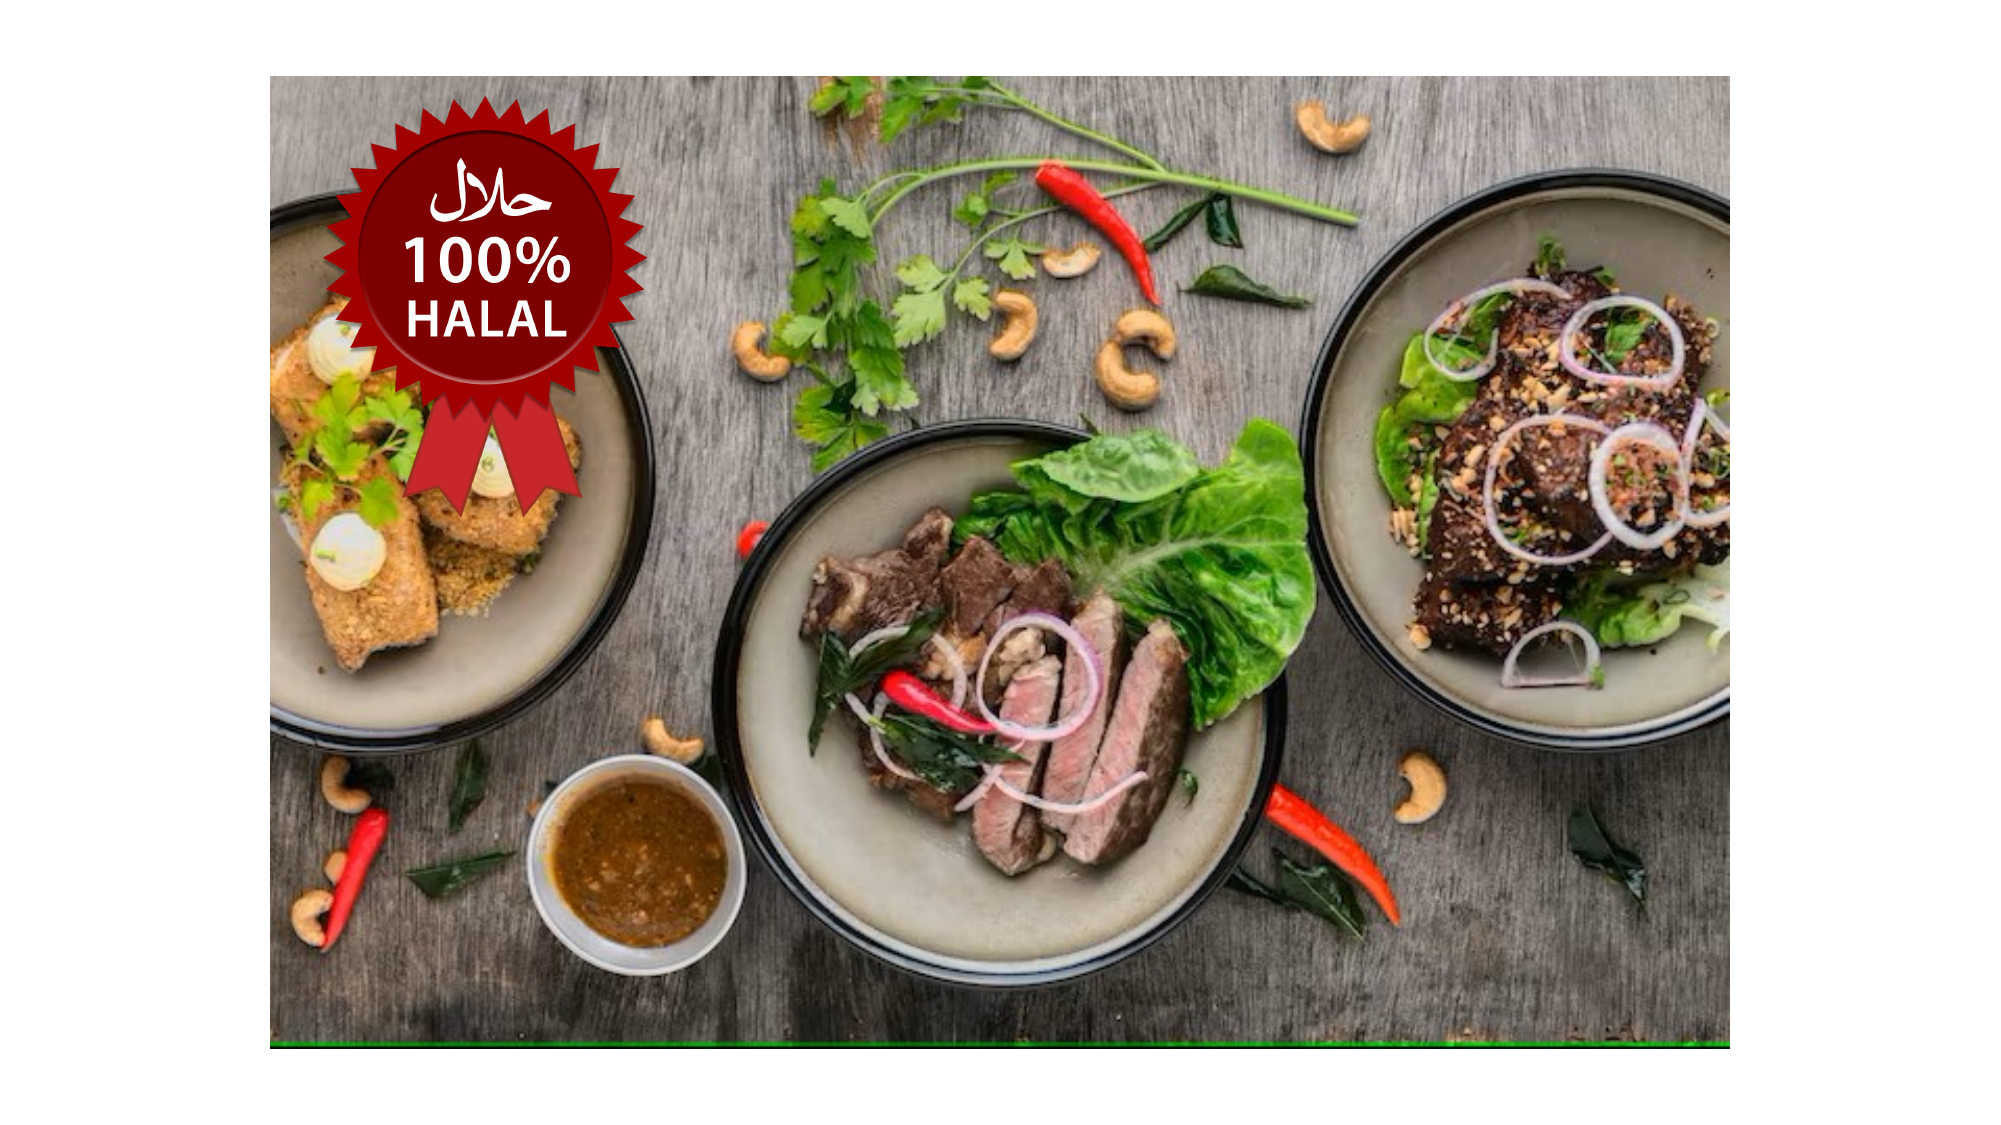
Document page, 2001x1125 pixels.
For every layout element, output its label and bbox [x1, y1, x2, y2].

text_box [216, 38, 1730, 1049]
